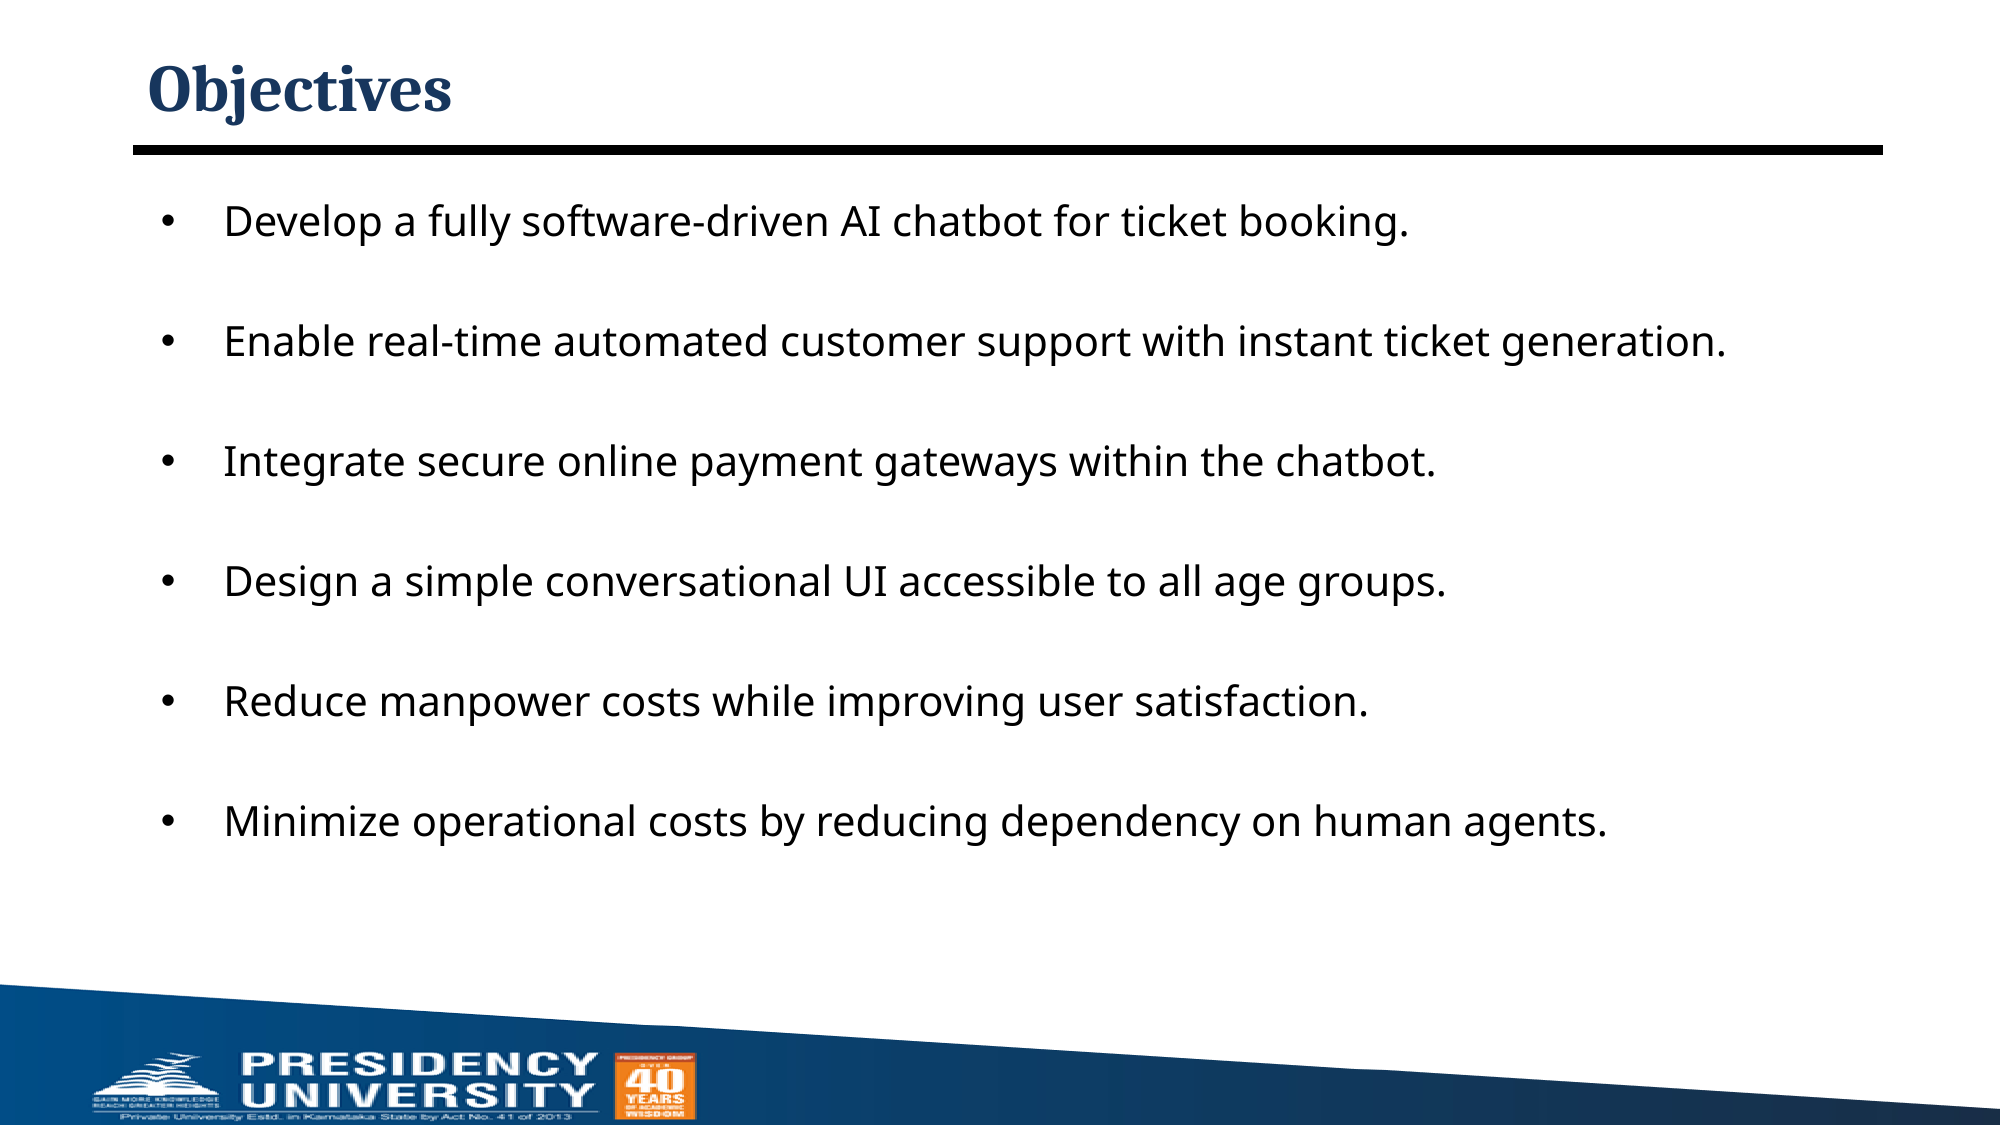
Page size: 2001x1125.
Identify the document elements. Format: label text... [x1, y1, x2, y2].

title Objectives [133, 45, 1884, 125]
picture [0, 982, 2000, 1125]
list Develop a fully software-driven AI chatbot for ticket booking. Enable real-time automated customer support with instant ticket generation. Integrate secure online payment gateways within the chatbot. Design a simple conversational UI accessible to all age groups. Reduce manpower costs while improving user satisfaction. Minimize operational costs by reducing dependency on human agents. [133, 187, 1884, 1000]
